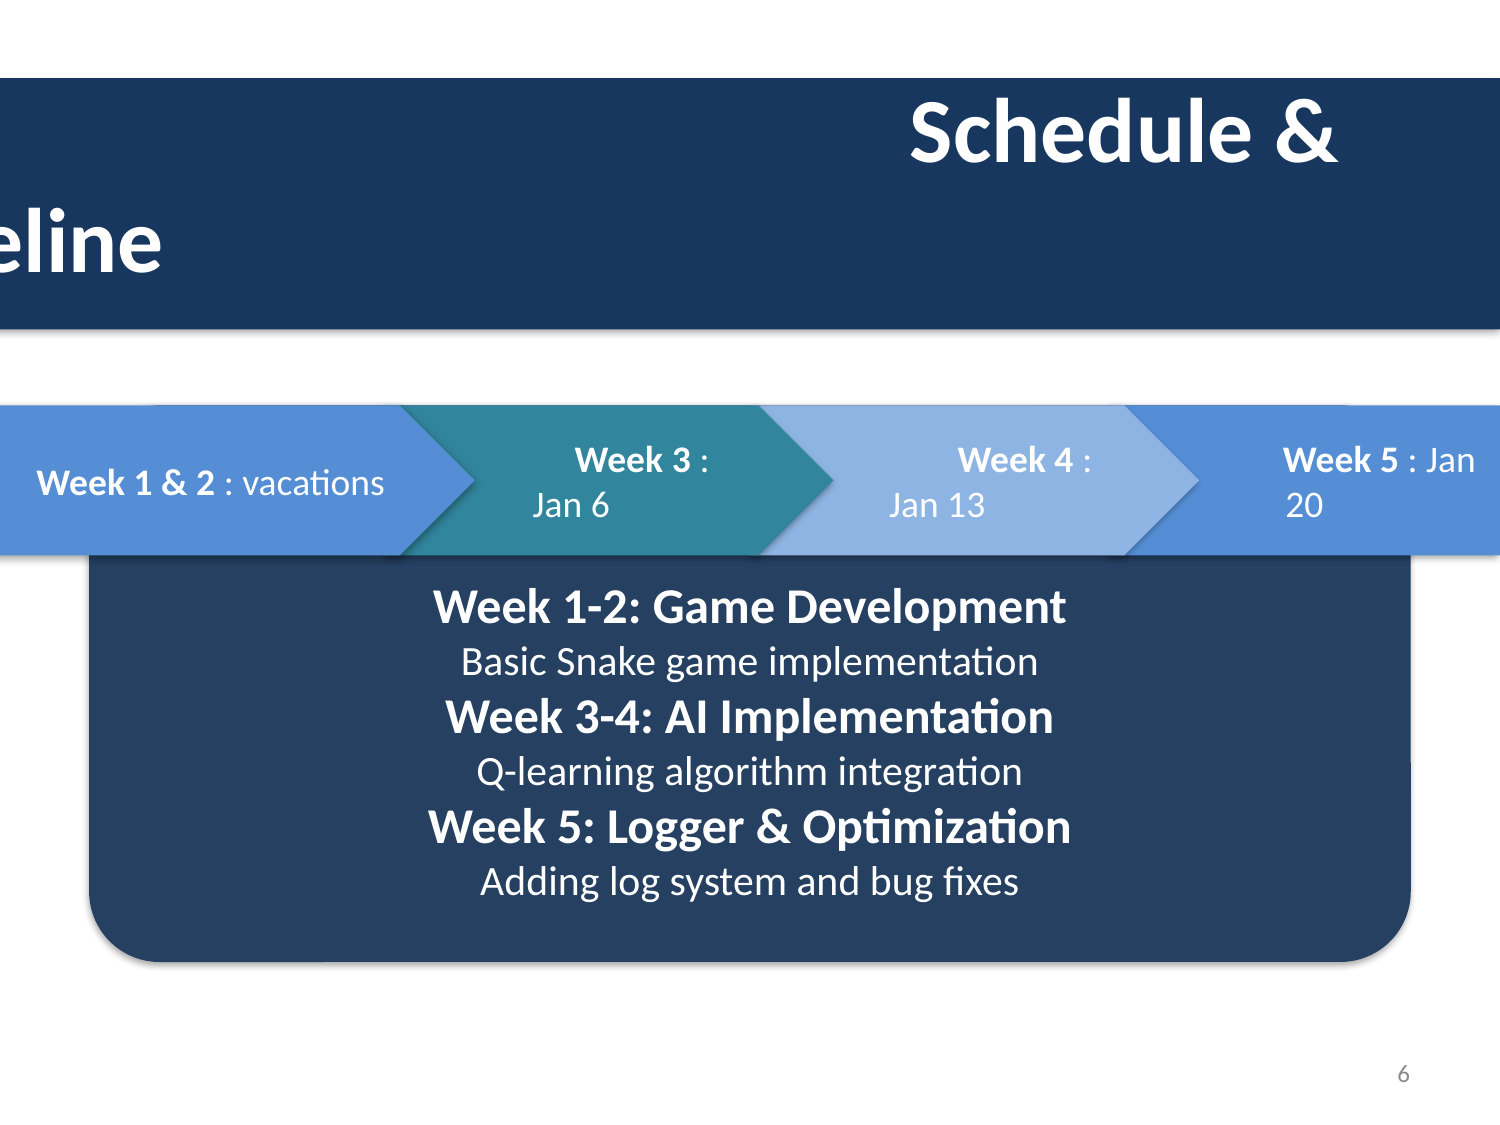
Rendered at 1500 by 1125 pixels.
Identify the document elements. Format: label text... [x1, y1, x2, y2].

text_box Week 4 : Jan 13 [760, 404, 1200, 557]
text_box Team Organisation Schedule & Timeline [0, 77, 1500, 330]
text_box Week 1 & 2 : vacations [0, 404, 476, 557]
text_box Week 3 : Jan 6 [401, 404, 835, 557]
text_box Week 5 : Jan 20 [1128, 405, 1500, 556]
slide_number 6 [1074, 1042, 1425, 1103]
text_box Week 1-2: Game Development Basic Snake game implementation Week 3-4: AI Implementation Q-learning algorithm integration Week 5: Logger & Optimization Adding log system and bug fixes [88, 563, 1412, 963]
